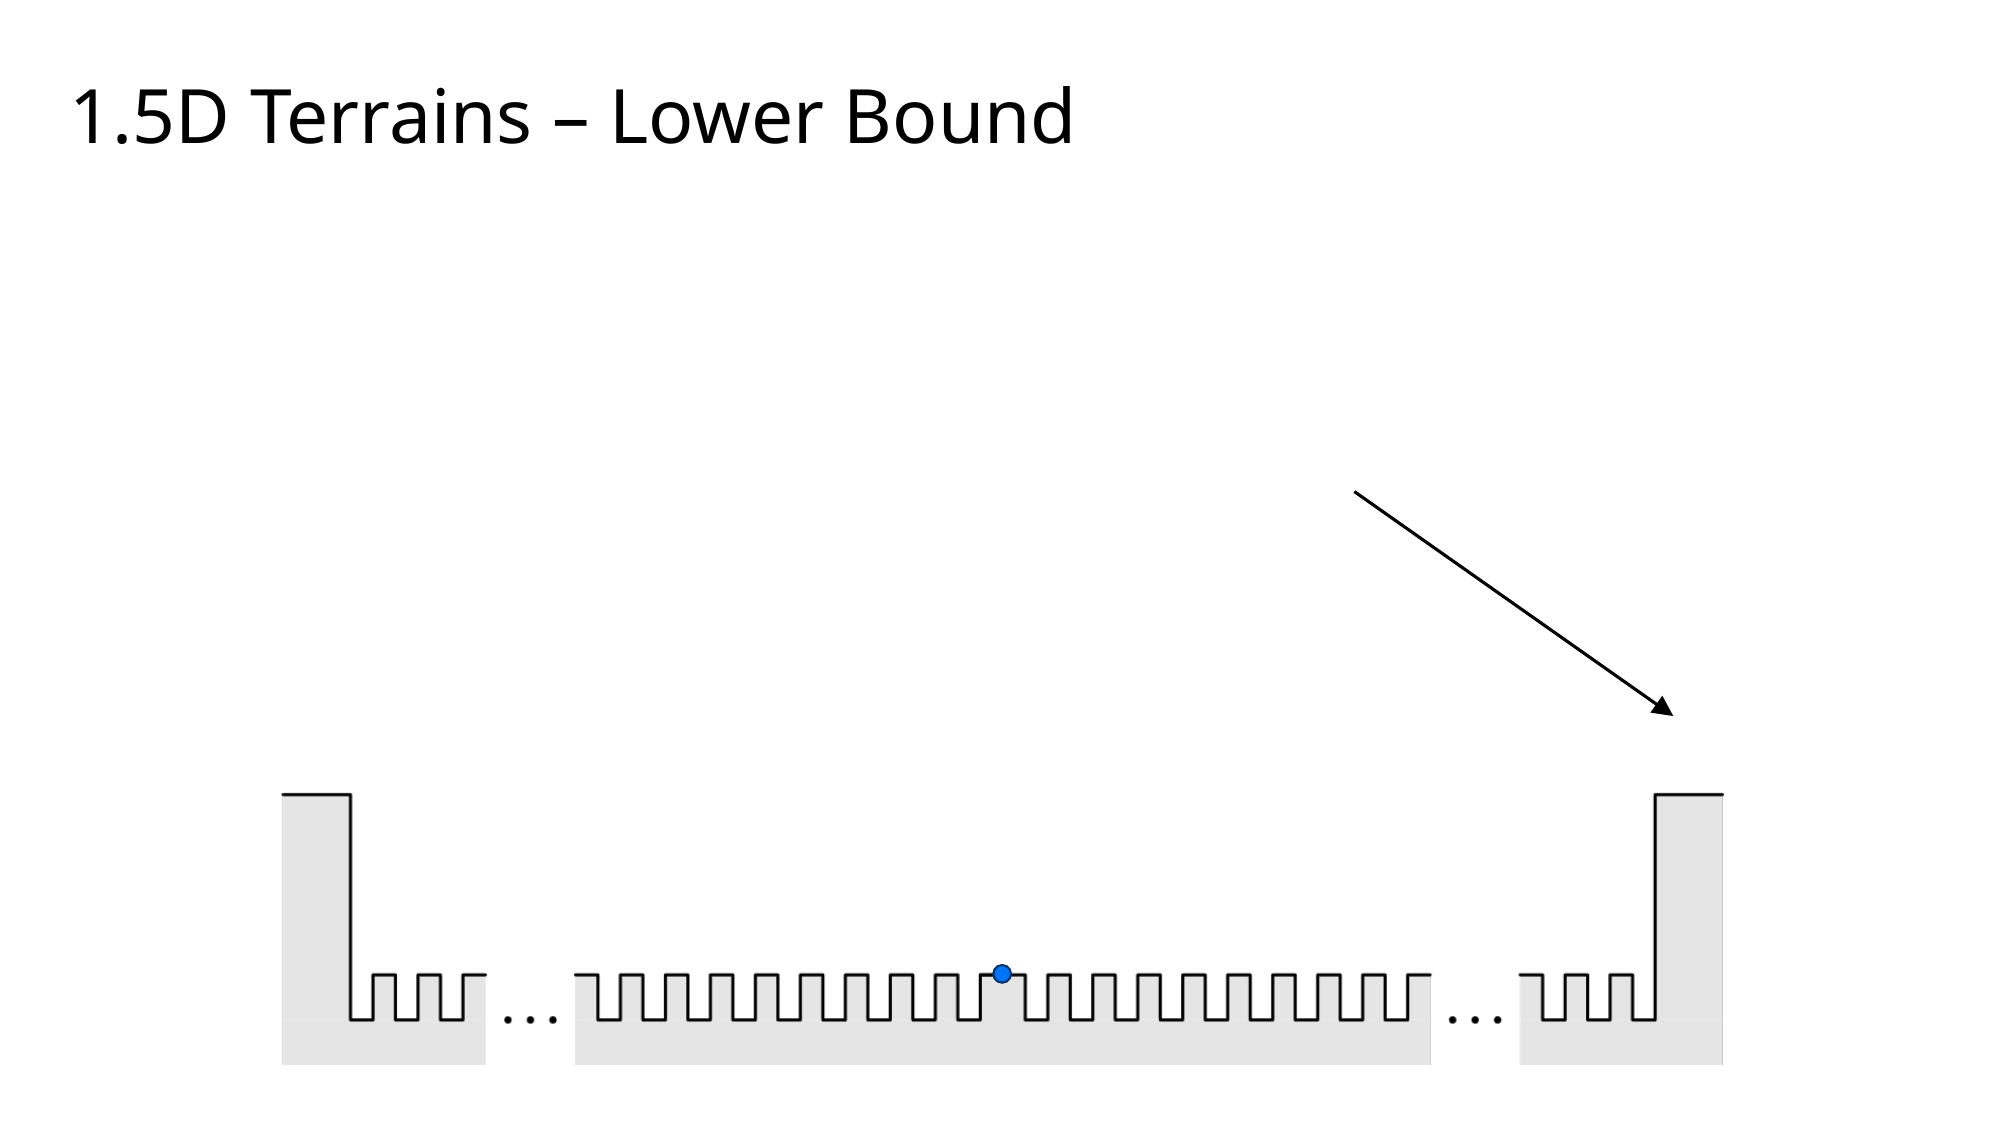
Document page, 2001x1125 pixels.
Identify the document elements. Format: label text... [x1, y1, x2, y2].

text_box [1354, 491, 1674, 716]
title 1.5D Terrains – Lower Bound [54, 60, 1945, 179]
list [273, 789, 1727, 1065]
